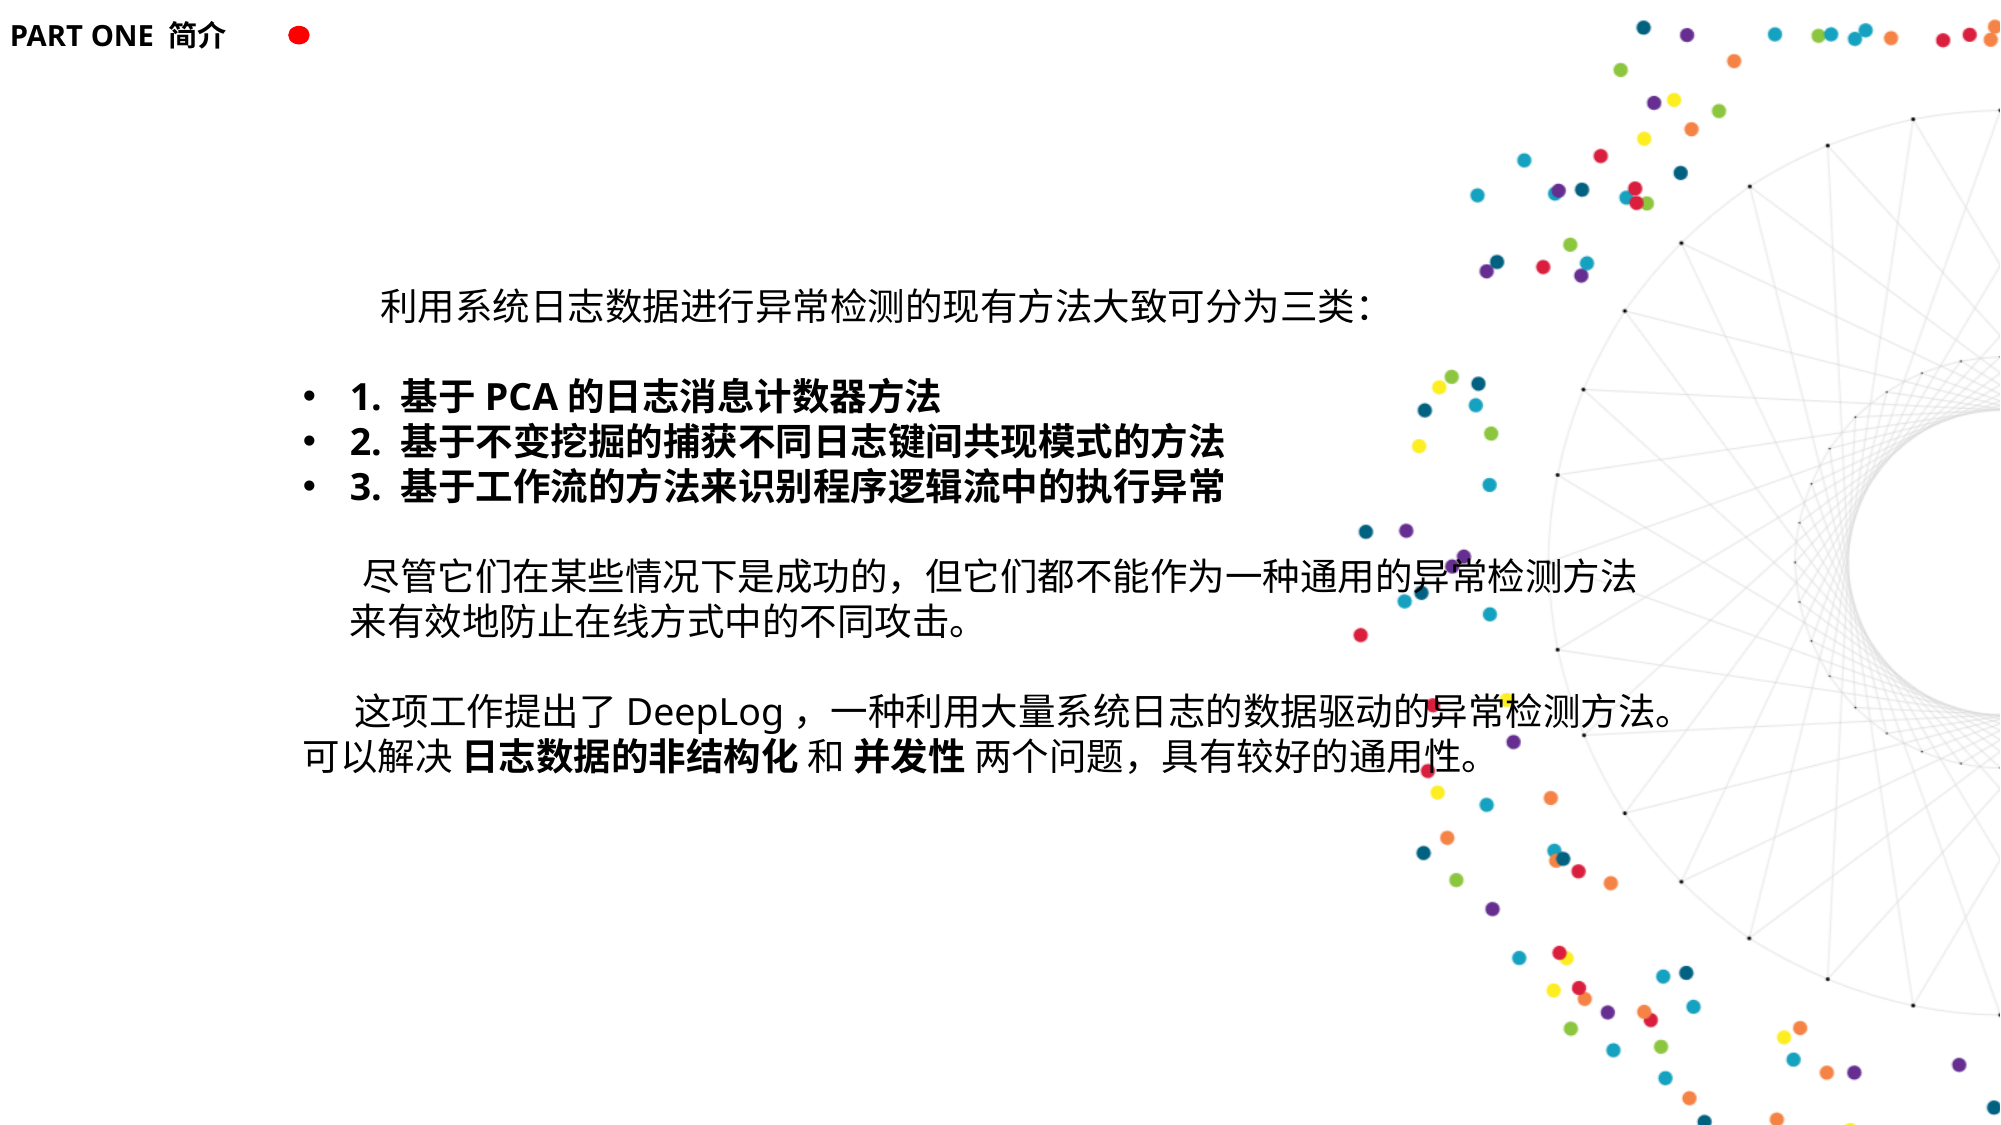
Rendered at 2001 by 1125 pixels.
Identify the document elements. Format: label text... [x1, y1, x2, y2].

text_box 利用系统日志数据进行异常检测的现有方法大致可分为三类： 1. 基于PCA的日志消息计数器方法 2. 基于不变挖掘的捕获不同日志键间共现模式的方法 3. 基于工作流的方法来识别程序逻辑流中的执行异常 尽管它们在某些情况下是成功的，但它们都不能作为一种通用的异常检测方法来有效地防止在线方式中的不同攻击。 这项工作提出了DeepLog，一种利用大量系统日志的数据驱动的异常检测方法。 可以解决 日志数据的非结构化 和 并发性 两个问题，具有较好的通用性。 [288, 275, 1675, 785]
picture [1269, 0, 2000, 1125]
text_box PART ONE 简介 [0, 9, 243, 60]
text_box [287, 24, 311, 46]
